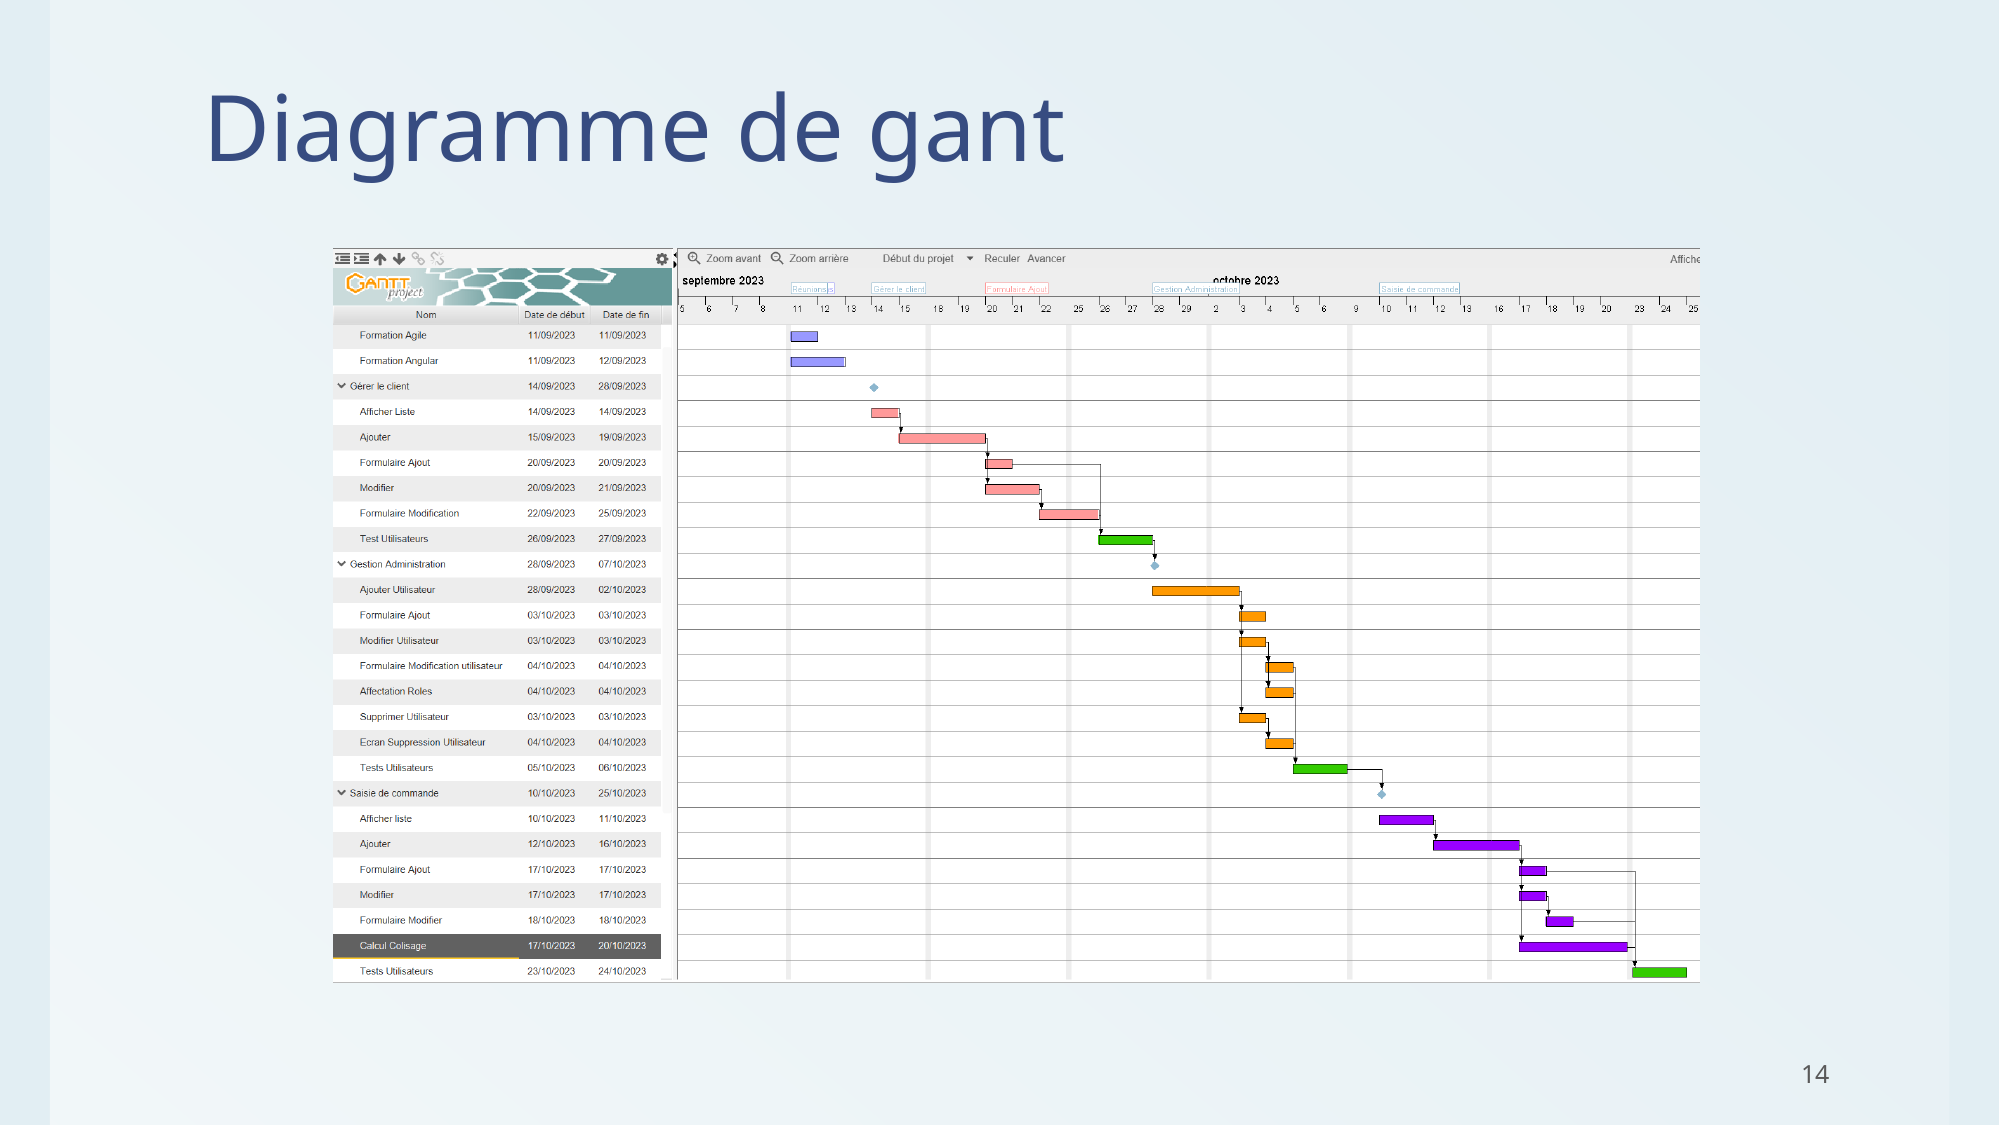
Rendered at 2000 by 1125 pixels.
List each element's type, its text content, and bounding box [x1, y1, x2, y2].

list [333, 248, 1700, 983]
title Diagramme de gant [183, 12, 1850, 190]
slide_number 14 [1667, 1050, 1850, 1103]
